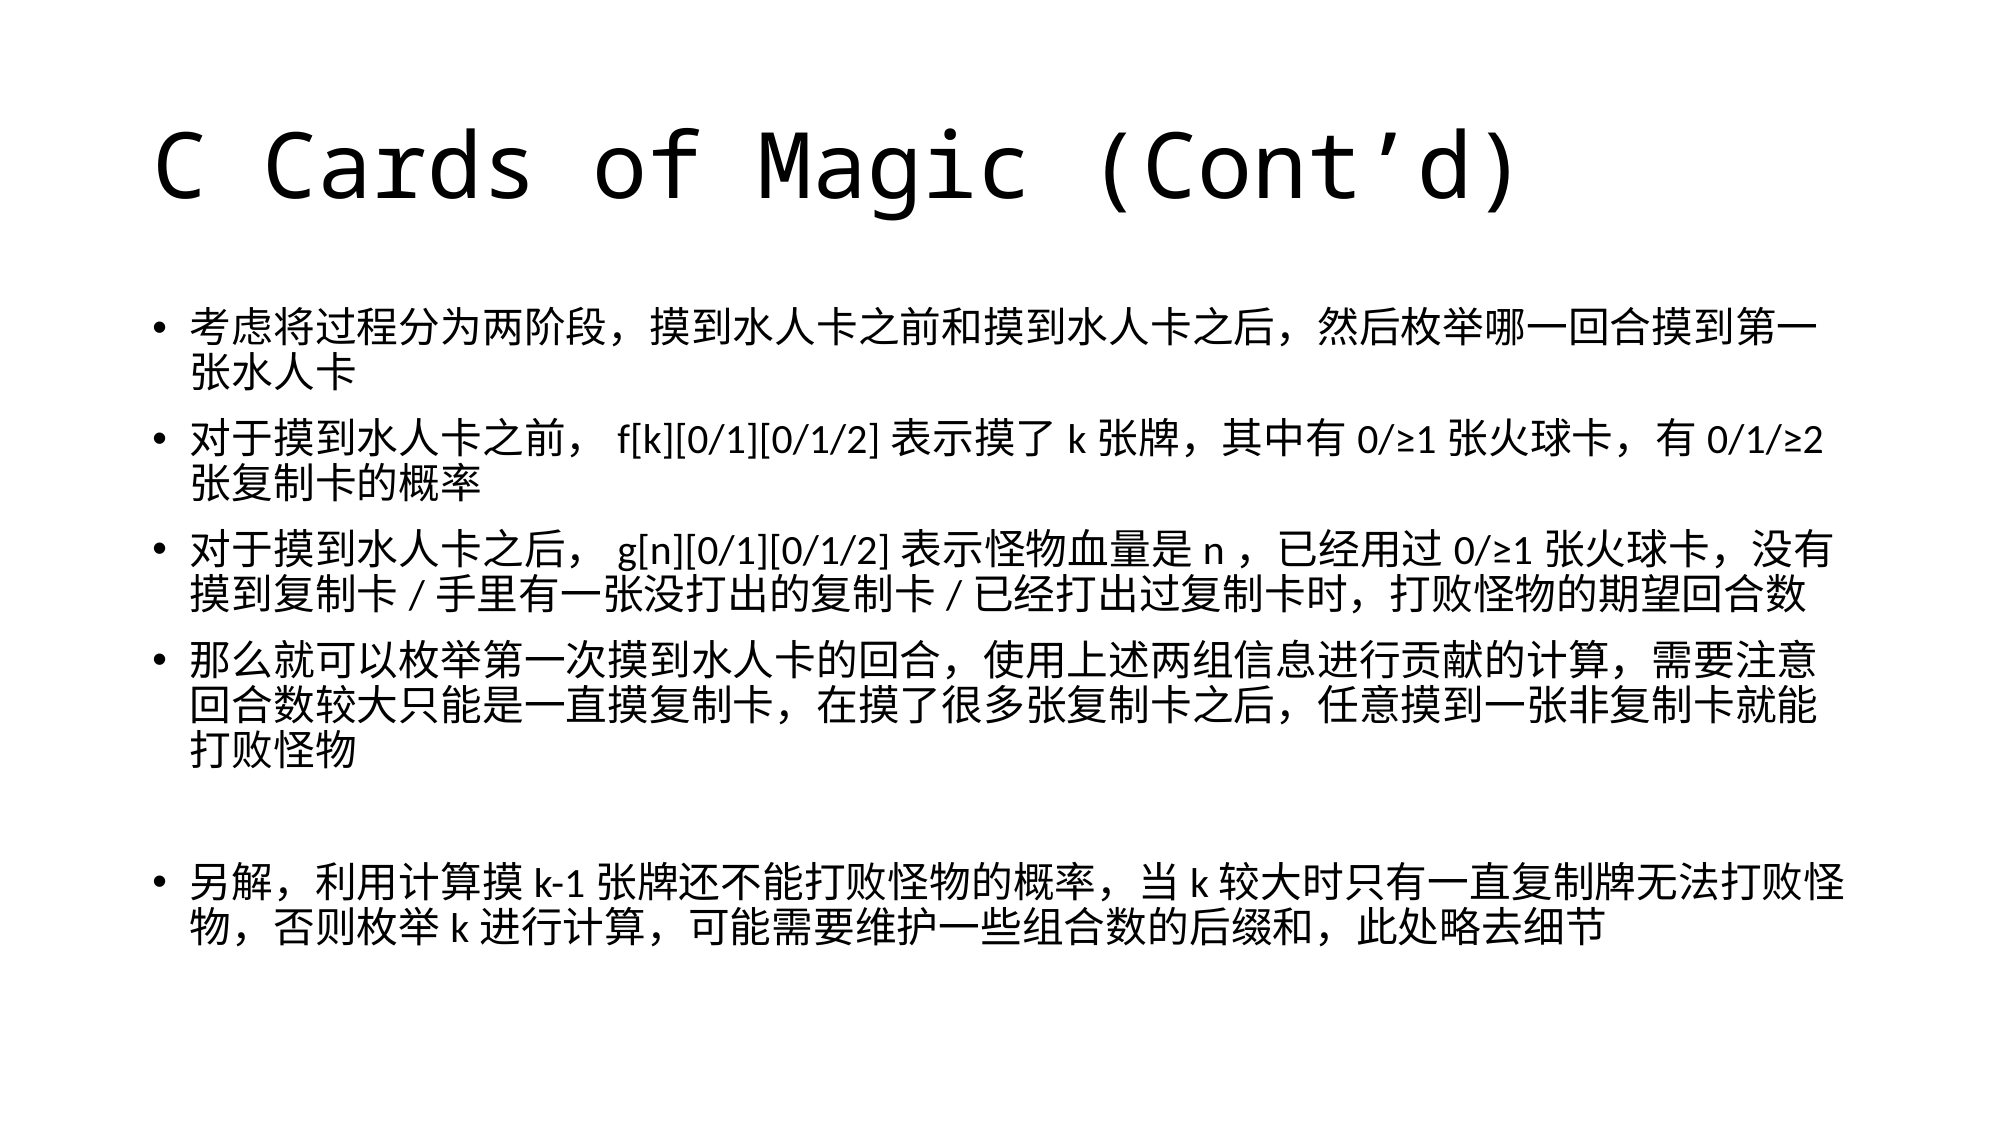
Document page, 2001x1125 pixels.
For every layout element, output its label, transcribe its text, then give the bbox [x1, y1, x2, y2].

title C Cards of Magic (Cont’d) [137, 59, 1863, 278]
